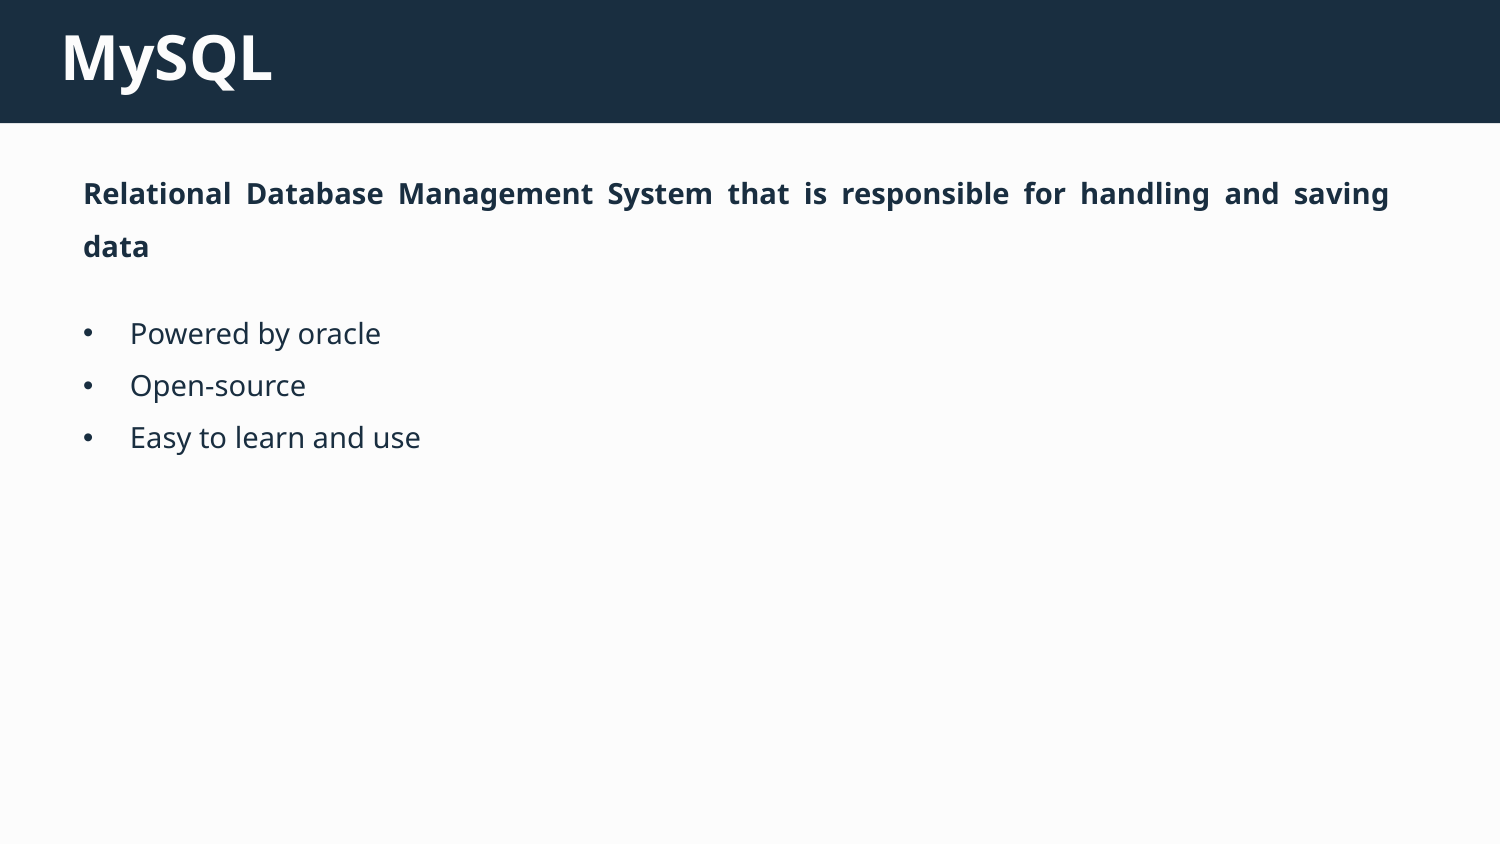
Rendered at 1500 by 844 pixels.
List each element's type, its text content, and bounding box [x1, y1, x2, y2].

text_box Relational Database Management System that is responsible for handling and saving data [45, 143, 1406, 258]
text_box MySQL [45, 0, 603, 123]
text_box Powered by oracle Open-source Easy to learn and use [45, 282, 1406, 553]
